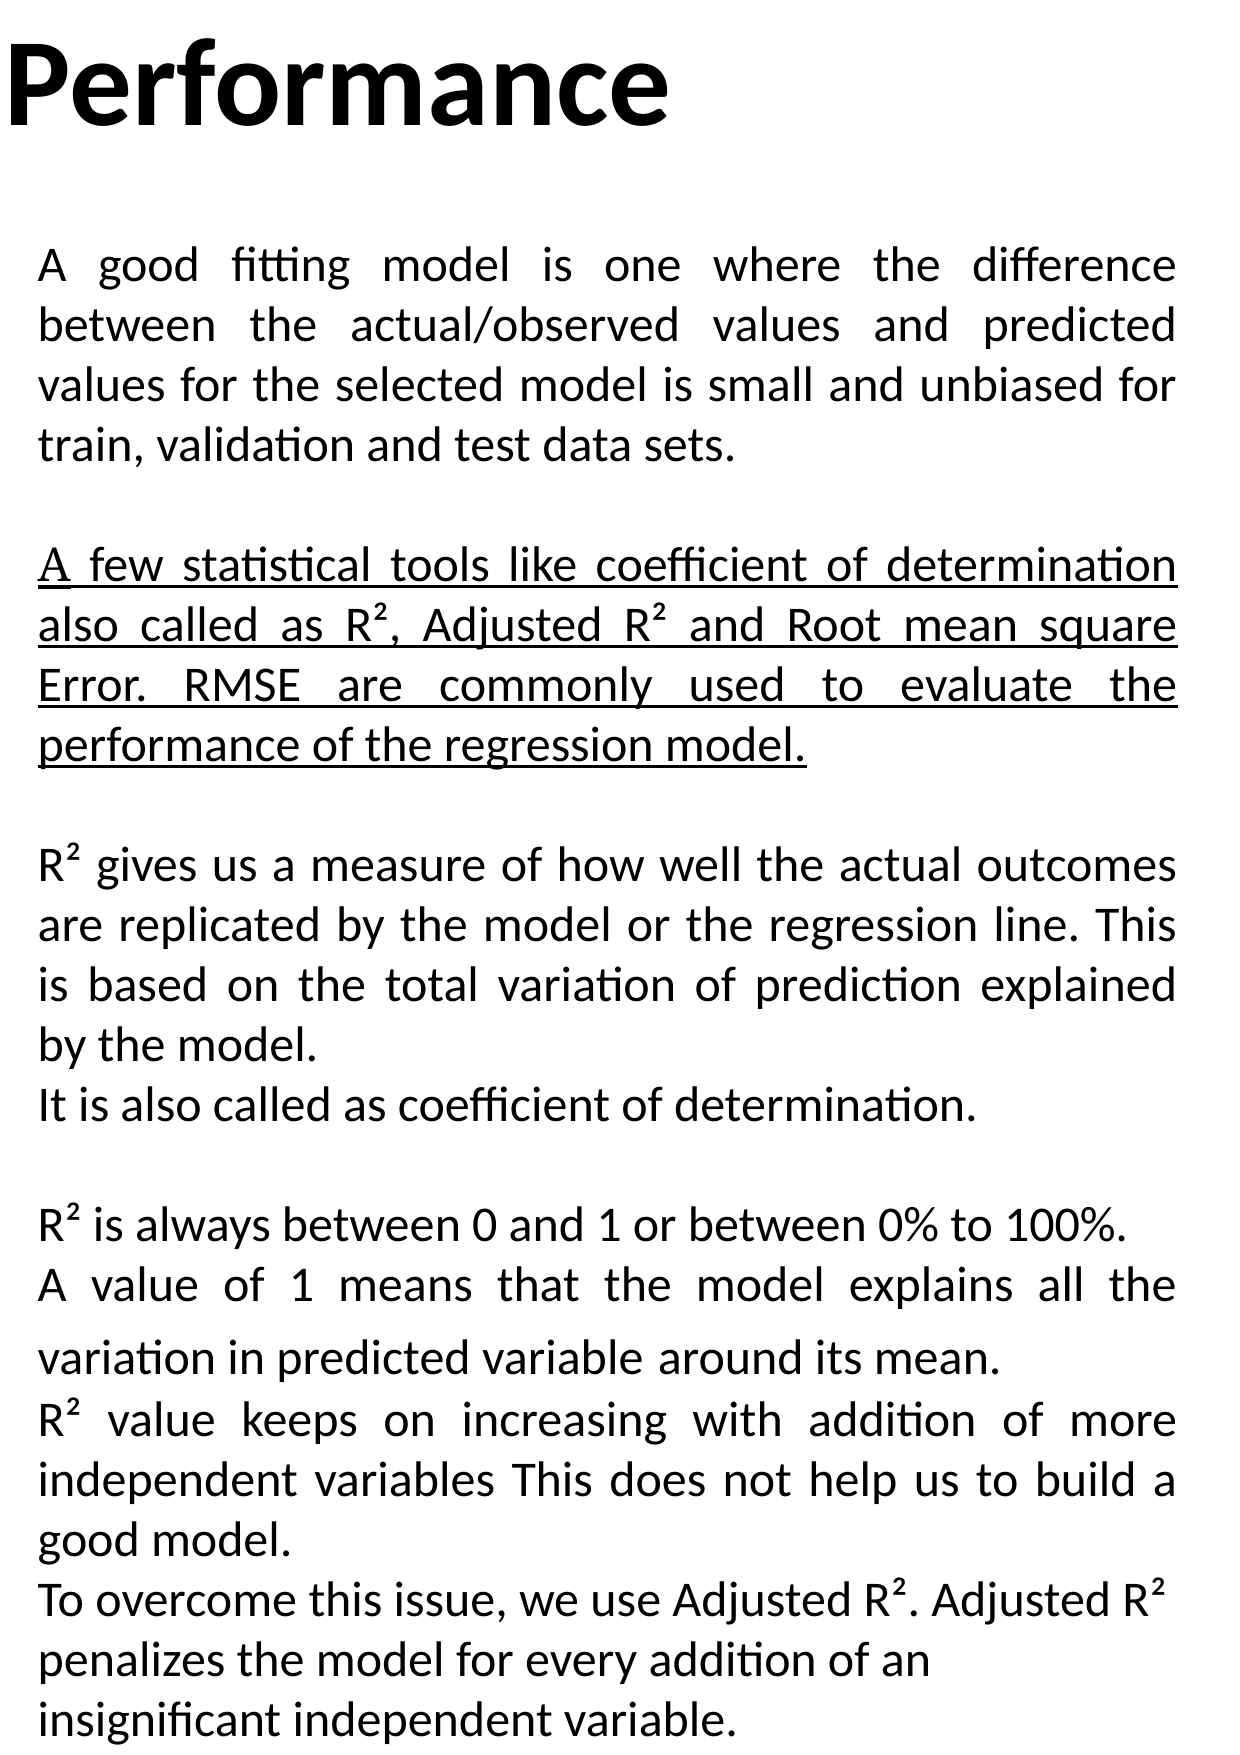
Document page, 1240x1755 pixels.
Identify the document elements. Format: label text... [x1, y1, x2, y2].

list A good fitting model is one where the difference between the actual/observed values and predicted values for the selected model is small and unbiased for train, validation and test data sets. A few statistical tools like coefficient of determination also called as R², Adjusted R² and Root mean square Error. RMSE are commonly used to evaluate the performance of the regression model. R² gives us a measure of how well the actual outcomes are replicated by the model or the regression line. This is based on the total variation of prediction explained by the model. It is also called as coefficient of determination. R² is always between 0 and 1 or between 0% to 100%. A value of 1 means that the model explains all the variation in predicted variable around its mean. R² value keeps on increasing with addition of more independent variables This does not help us to build a good model. To overcome this issue, we use Adjusted R². Adjusted R² penalizes the model for every addition of an insignificant independent variable. [37, 231, 1178, 1738]
title Performance [4, 0, 1121, 186]
